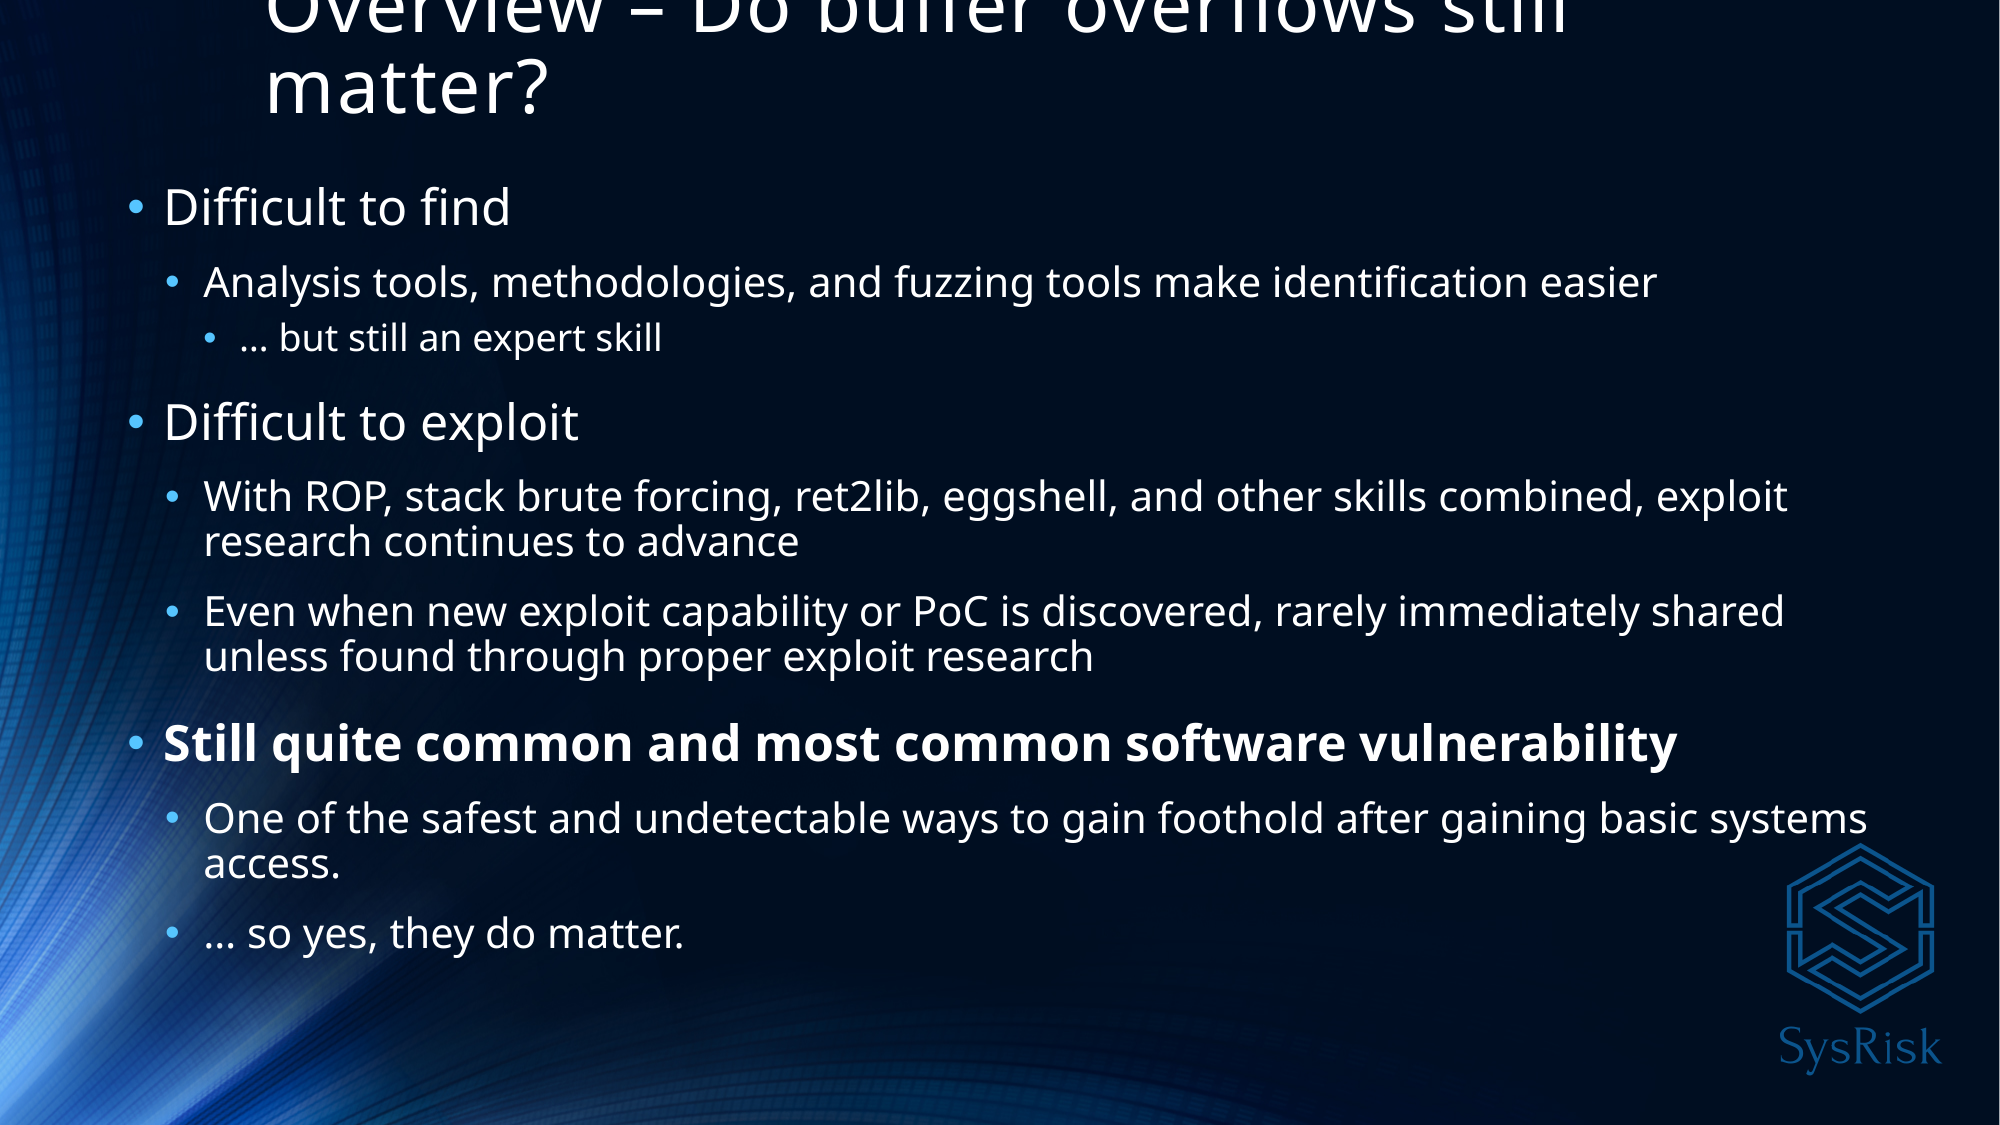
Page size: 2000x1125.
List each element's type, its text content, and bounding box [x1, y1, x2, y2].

list Difficult to find Analysis tools, methodologies, and fuzzing tools make identification easier … but still an expert skill Difficult to exploit With ROP, stack brute forcing, ret2lib, eggshell, and other skills combined, exploit research continues to advance Even when new exploit capability or PoC is discovered, rarely immediately shared unless found through proper exploit research Still quite common and most common software vulnerability One of the safest and undetectable ways to gain foothold after gaining basic systems access. … so yes, they do matter. [112, 174, 1913, 988]
title Overview – Do buffer overflows still matter? [249, 24, 1750, 138]
picture [0, 0, 2000, 1125]
